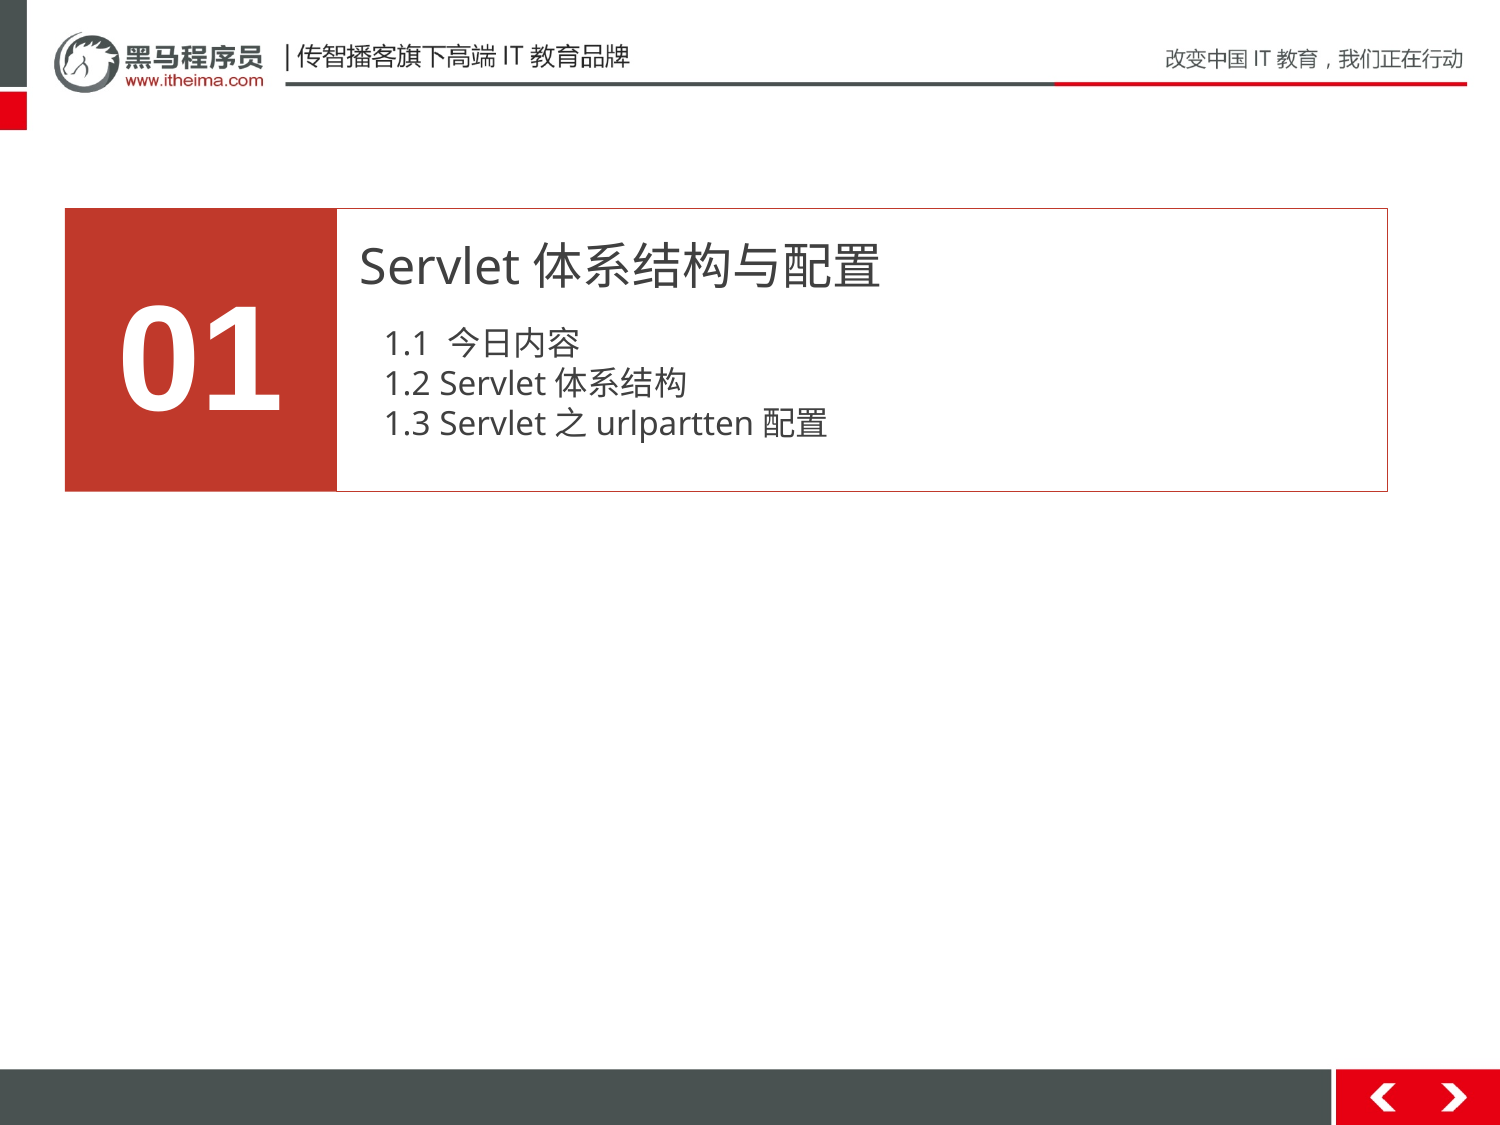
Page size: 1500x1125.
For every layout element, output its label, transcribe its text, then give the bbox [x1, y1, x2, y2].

text_box [339, 206, 1390, 494]
text_box 01 [63, 206, 339, 494]
picture [0, 0, 1500, 1125]
